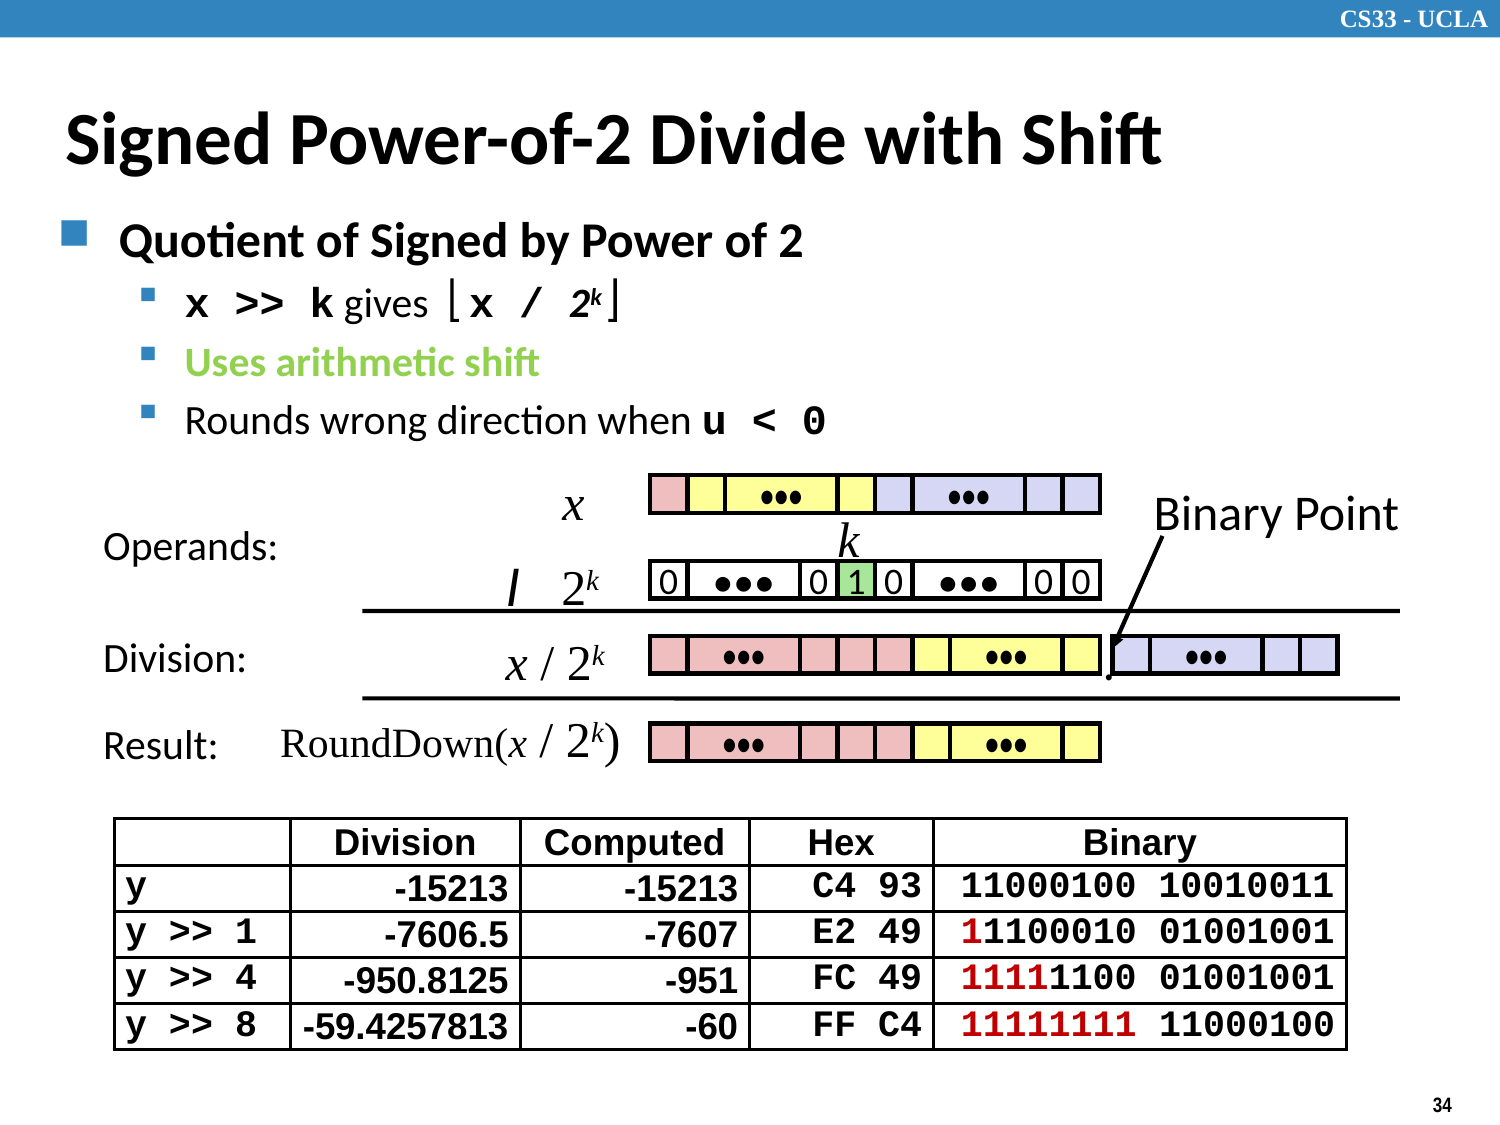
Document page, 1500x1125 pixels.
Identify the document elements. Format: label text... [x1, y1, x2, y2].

text_box ••• [950, 635, 1063, 674]
text_box 0 [875, 560, 912, 599]
text_box [800, 723, 837, 761]
text_box Binary Point [1138, 473, 1415, 549]
text_box ••• [950, 723, 1063, 761]
text_box 0 [1025, 560, 1062, 599]
text_box [1063, 723, 1100, 761]
text_box 2k [546, 611, 614, 623]
text_box [875, 723, 912, 761]
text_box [874, 475, 1101, 514]
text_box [1112, 635, 1338, 674]
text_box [112, 817, 1372, 1088]
text_box [875, 635, 912, 674]
text_box Operands: [88, 510, 294, 576]
text_box k [822, 500, 875, 575]
text_box [650, 635, 688, 674]
text_box [650, 723, 688, 761]
list Quotient of Signed by Power of 2 x >> k gives  x / 2k  Uses arithmetic shift Rounds wrong direction when u < 0 [47, 199, 1411, 409]
text_box ••• [725, 475, 838, 513]
text_box x [547, 462, 600, 538]
text_box 0 [650, 560, 687, 599]
text_box ••• [912, 560, 1025, 599]
title Signed Power-of-2 Divide with Shift [49, 87, 1422, 182]
text_box [800, 635, 837, 674]
text_box ••• [688, 635, 800, 674]
text_box [837, 723, 875, 761]
text_box [837, 635, 875, 674]
text_box Division: [88, 623, 273, 689]
text_box ••• [687, 560, 800, 599]
text_box 0 [800, 560, 837, 599]
text_box [912, 635, 950, 674]
text_box x / 2k [490, 623, 620, 698]
text_box [912, 723, 950, 761]
text_box RoundDown(x / 2k) [265, 699, 636, 775]
text_box [650, 475, 687, 513]
text_box [838, 475, 872, 500]
text_box 1 [837, 575, 875, 599]
text_box / [493, 548, 535, 623]
text_box ••• [688, 723, 800, 761]
text_box [1063, 635, 1087, 674]
text_box 0 [1062, 560, 1100, 599]
text_box 2k [546, 548, 614, 610]
text_box . [1087, 623, 1131, 699]
text_box Result: [88, 710, 234, 776]
text_box [687, 475, 725, 513]
